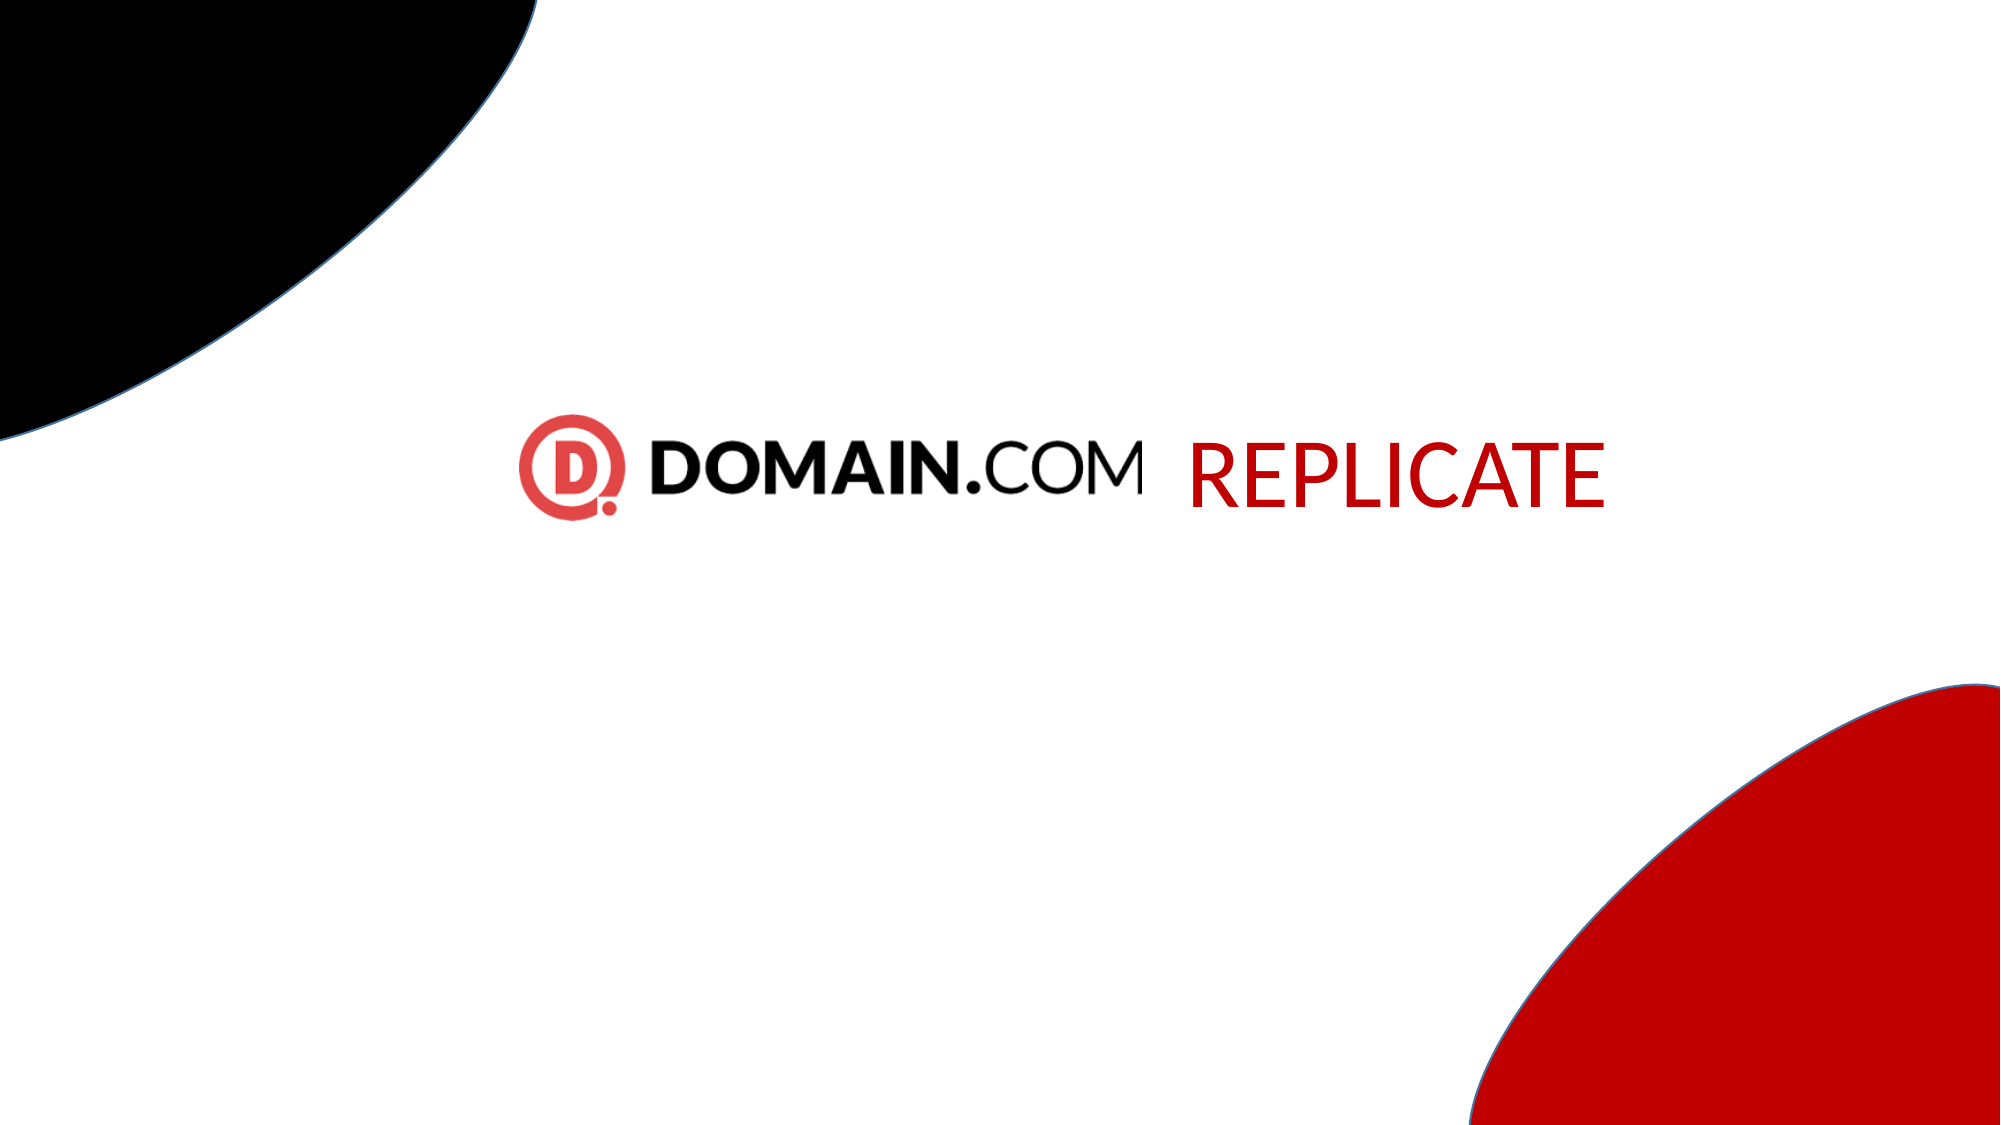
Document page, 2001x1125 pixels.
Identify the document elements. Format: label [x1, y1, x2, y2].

text_box [0, 0, 2000, 1125]
